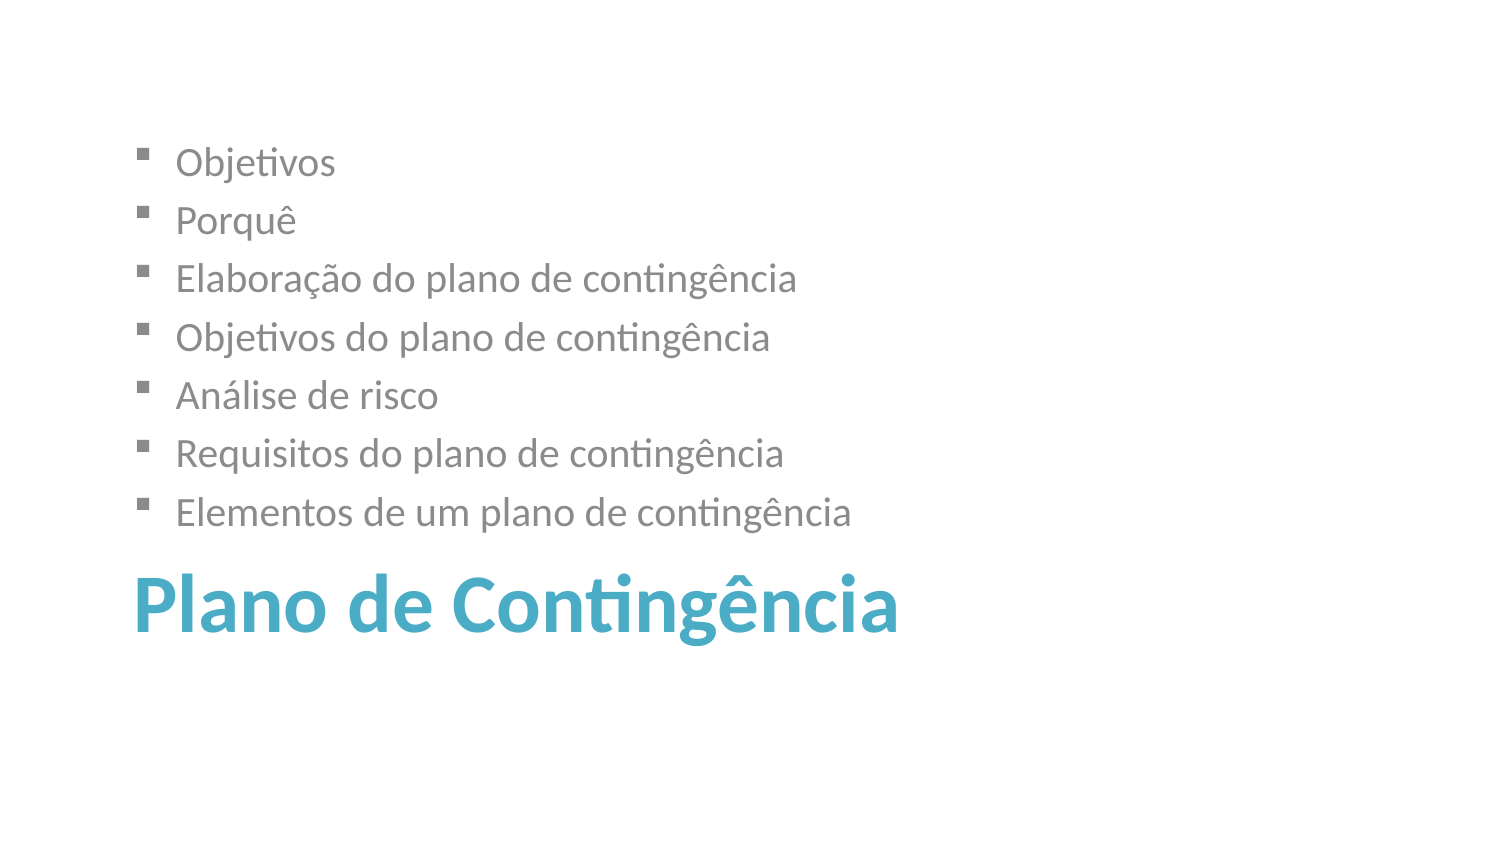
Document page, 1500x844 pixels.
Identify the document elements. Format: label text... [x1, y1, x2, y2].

title Plano de Contingência [118, 542, 1394, 710]
list Objetivos Porquê Elaboração do plano de contingência Objetivos do plano de contingência Análise de risco Requisitos do plano de contingência Elementos de um plano de contingência [118, 182, 1233, 543]
